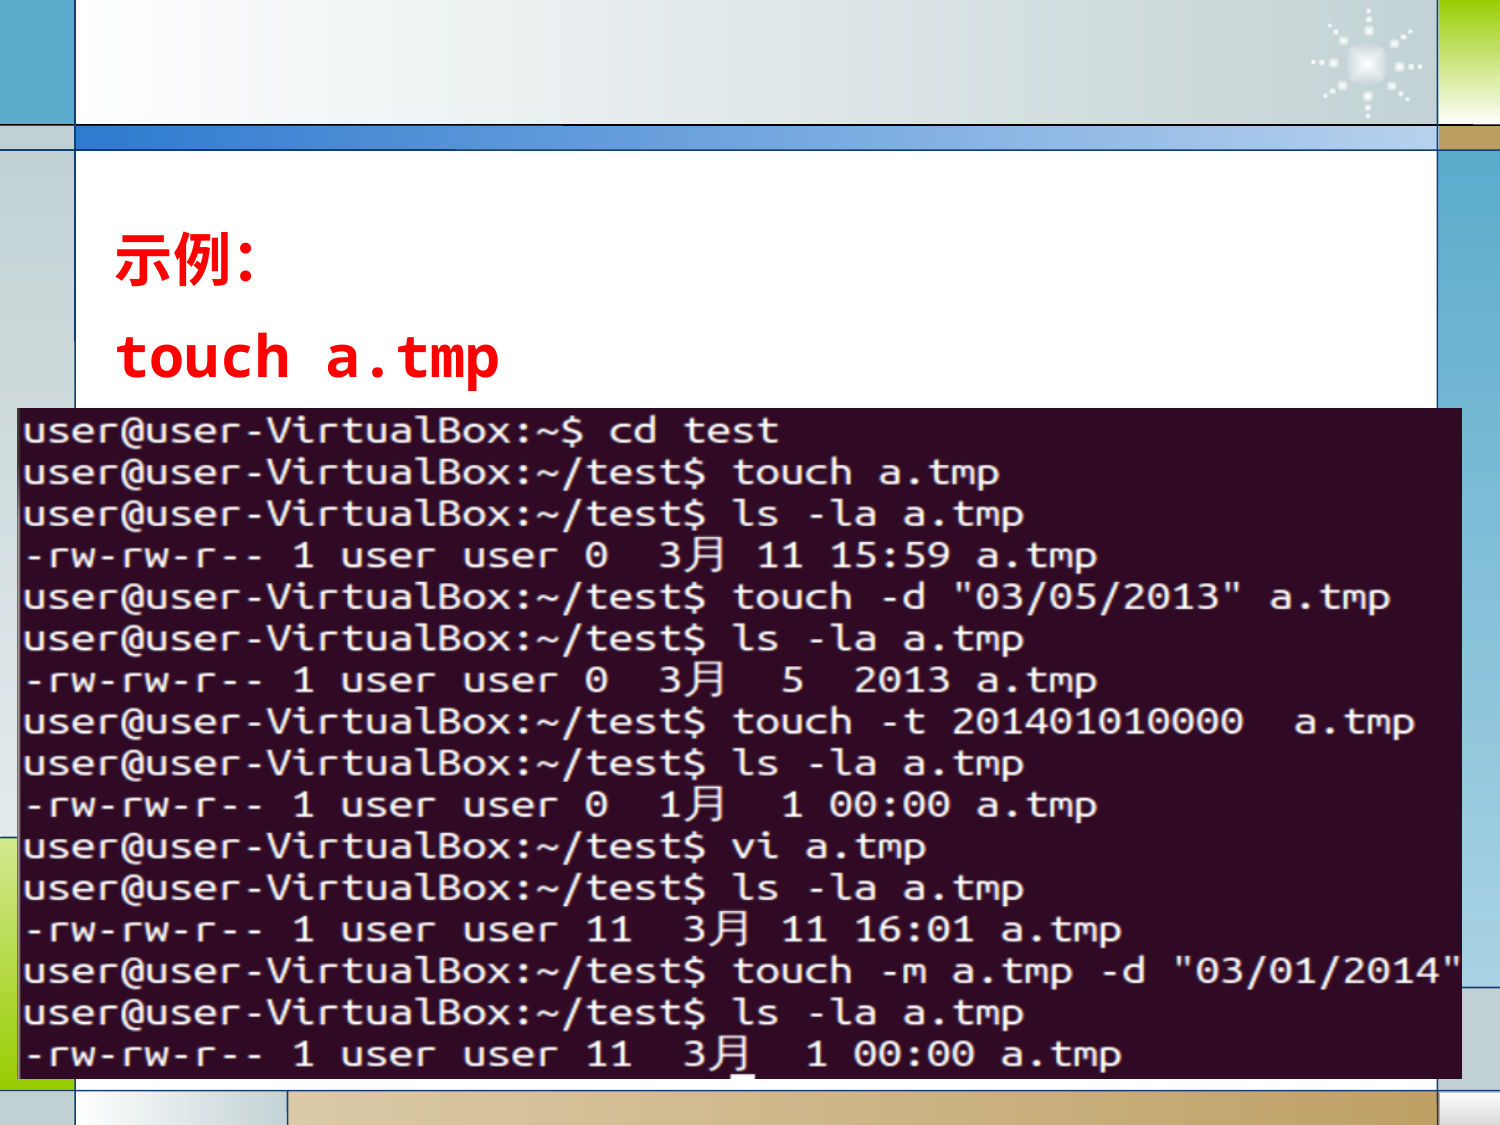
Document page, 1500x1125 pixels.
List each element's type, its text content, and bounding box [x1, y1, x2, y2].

picture [17, 408, 1462, 1080]
list 示例： touch a.tmp touch -t 201403010000 a.tmp touch –d “01/01/2014” a.tmp 访问a.tmp文件查看访问时间 touch -m “03/01/2014” a.tmp [99, 201, 1417, 407]
